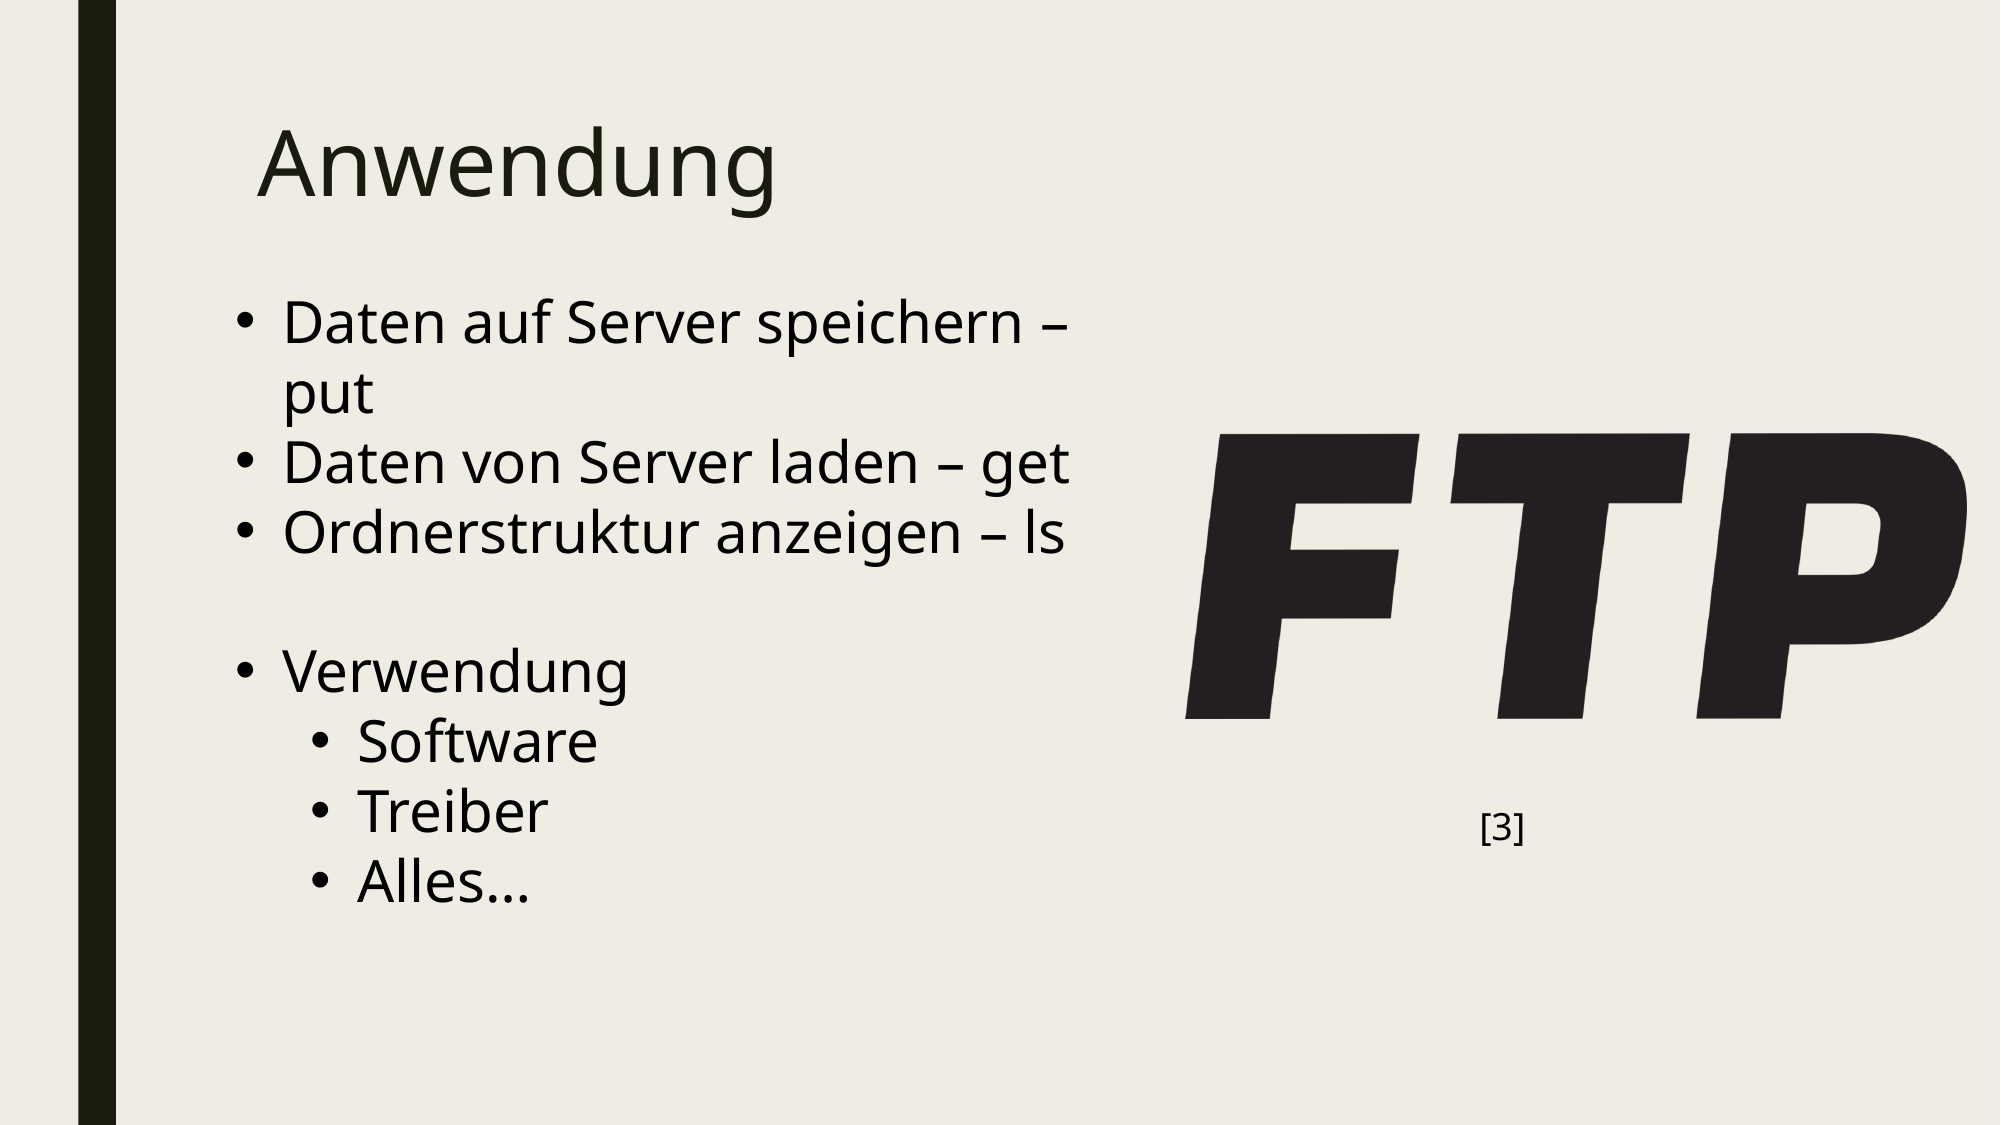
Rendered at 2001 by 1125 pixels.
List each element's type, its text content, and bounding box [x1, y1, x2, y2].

text_box [3] [1464, 796, 1541, 856]
title Anwendung [938, 110, 1805, 350]
text_box Daten auf Server speichern – put Daten von Server laden – get Ordnerstruktur anzeigen – ls Verwendung Software Treiber Alles… [220, 277, 1143, 922]
text_box [37, 0, 938, 502]
picture [1185, 433, 1967, 719]
